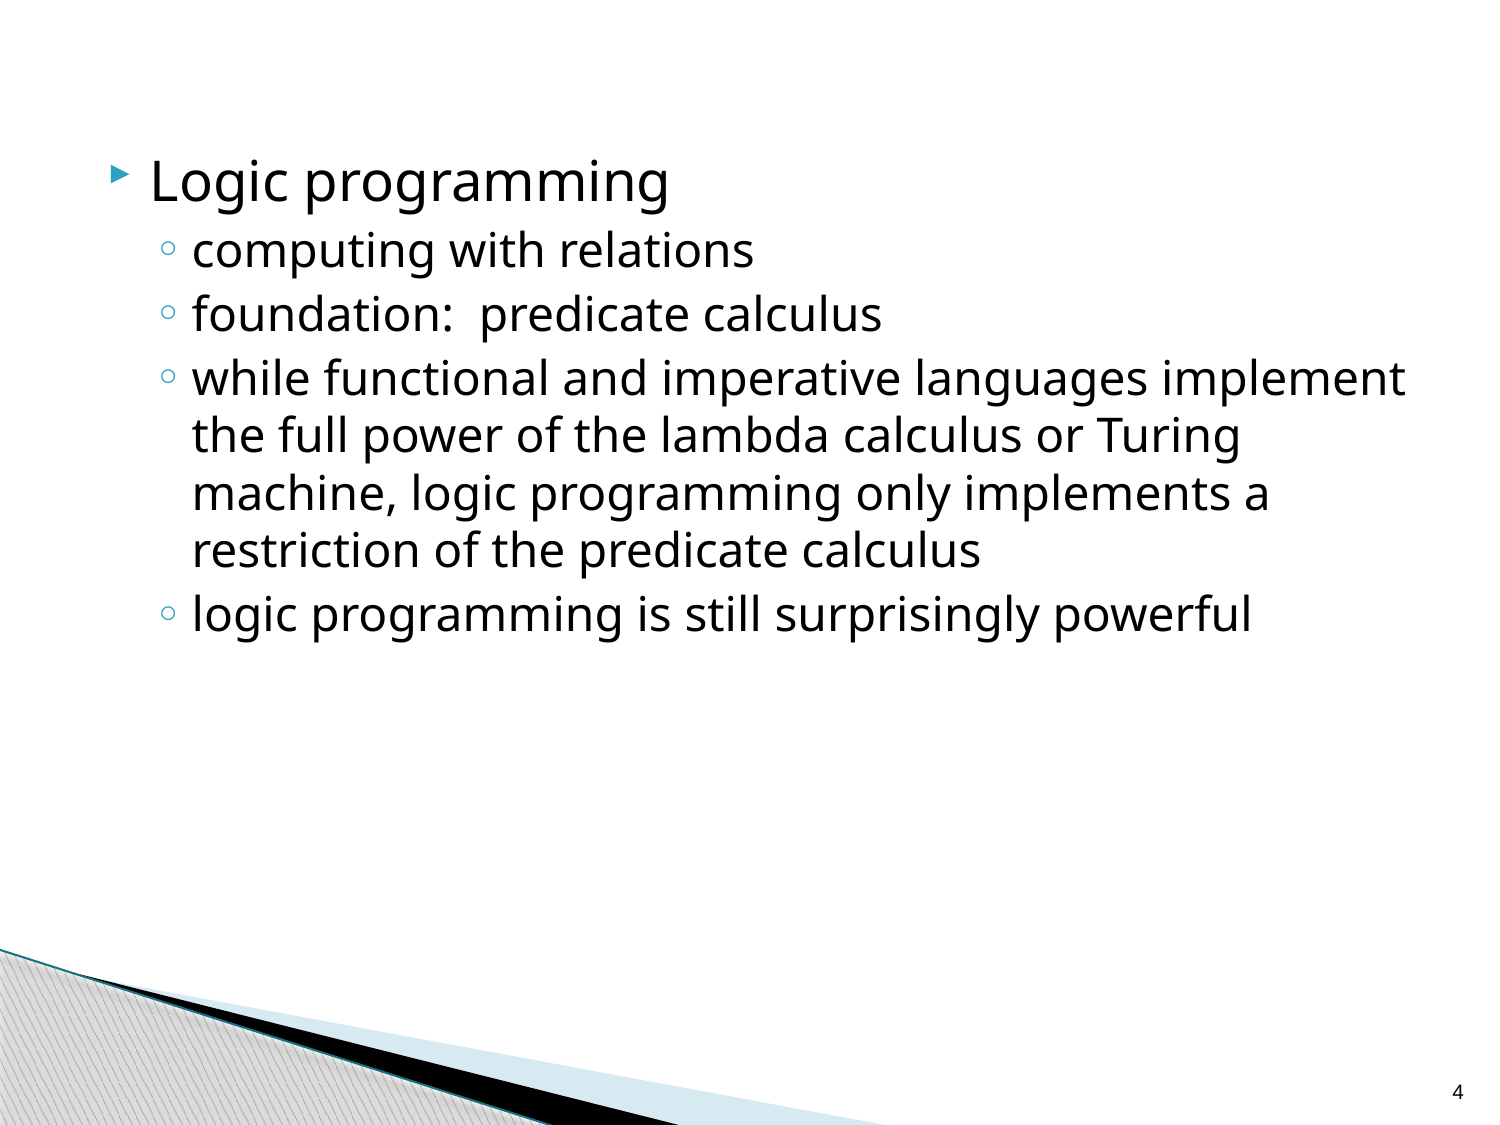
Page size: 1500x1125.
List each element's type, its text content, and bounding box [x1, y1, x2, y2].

list Logic programming computing with relations foundation: predicate calculus while functional and imperative languages implement the full power of the lambda calculus or Turing machine, logic programming only implements a restriction of the predicate calculus logic programming is still surprisingly powerful [75, 137, 1425, 1005]
slide_number 4 [1418, 1051, 1479, 1112]
